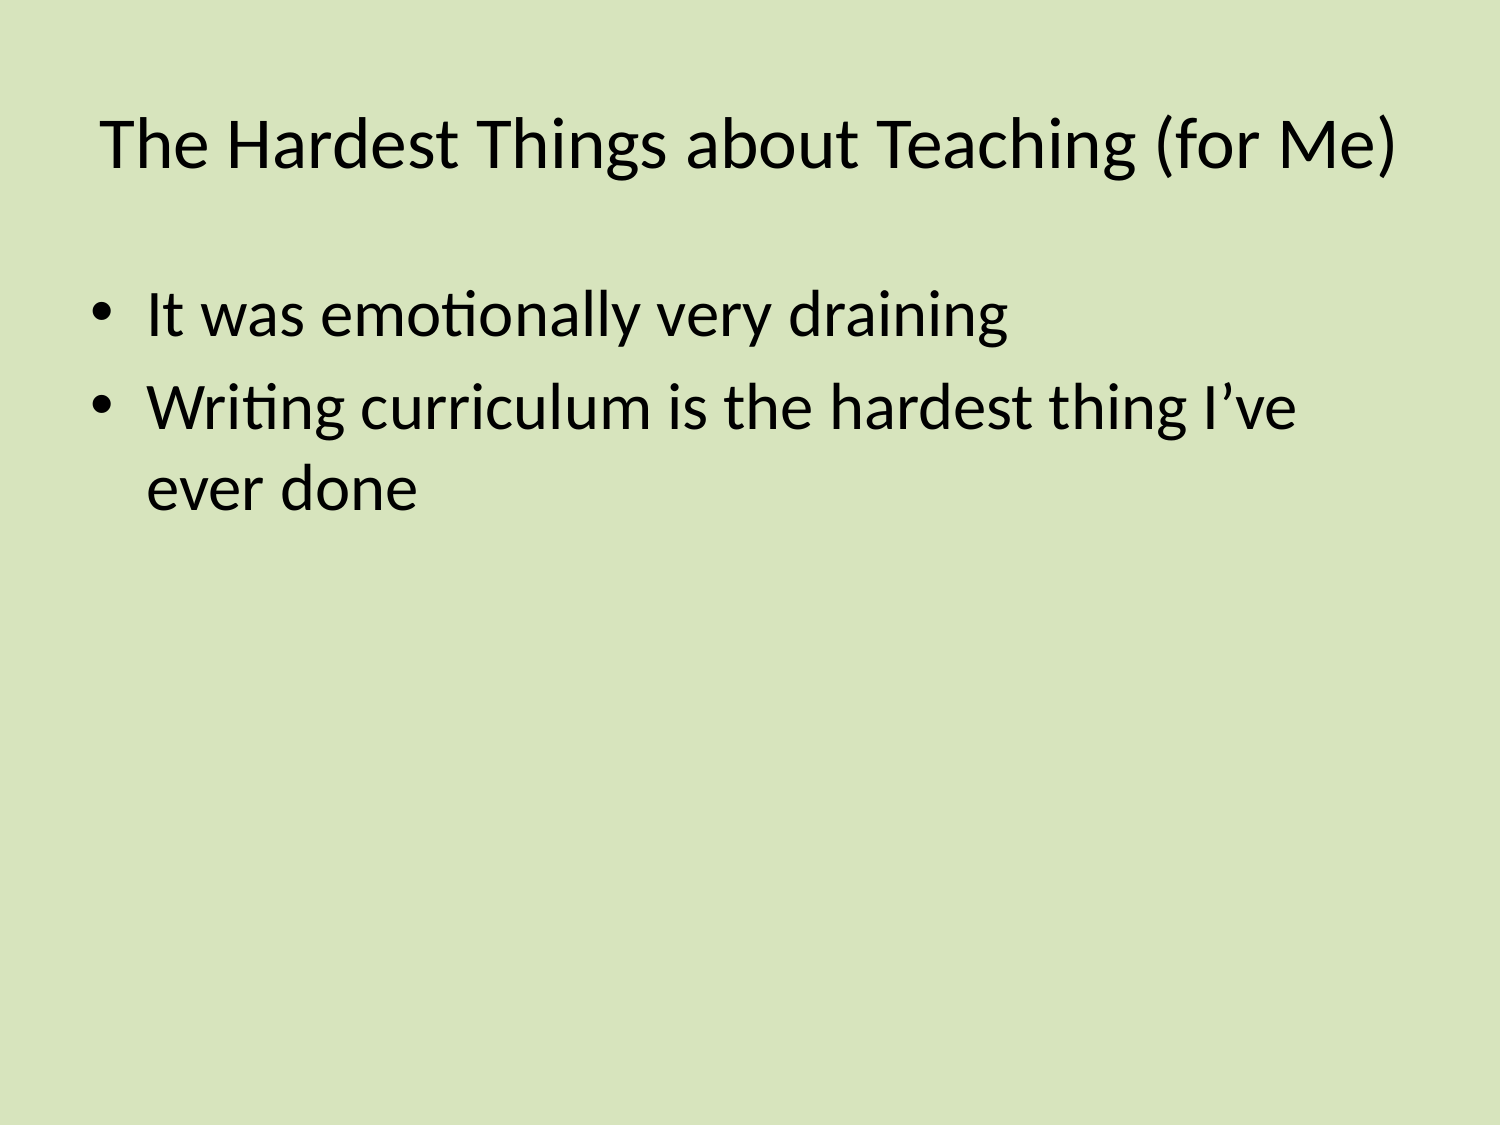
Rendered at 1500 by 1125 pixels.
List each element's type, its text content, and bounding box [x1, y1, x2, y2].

list It was emotionally very draining Writing curriculum is the hardest thing I’ve ever done [75, 262, 1425, 1005]
title The Hardest Things about Teaching (for Me) [75, 45, 1425, 233]
